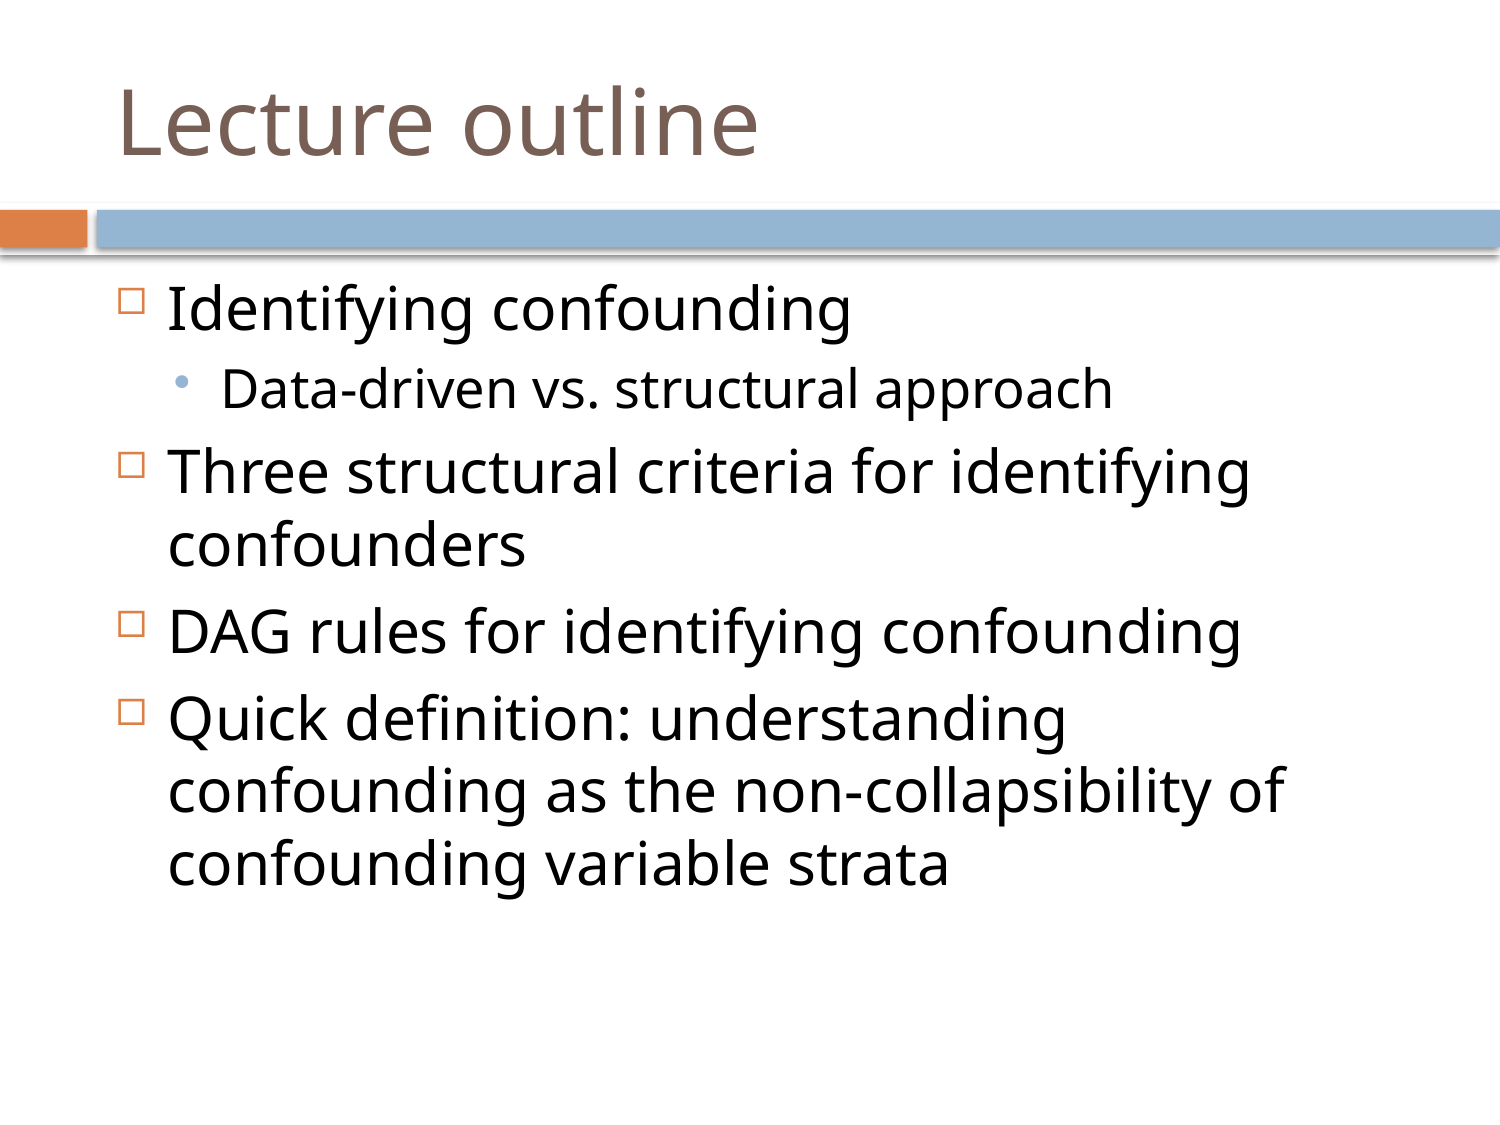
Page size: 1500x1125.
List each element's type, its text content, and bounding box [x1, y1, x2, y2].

title Lecture outline [100, 37, 1438, 200]
list Identifying confounding Data-driven vs. structural approach Three structural criteria for identifying confounders DAG rules for identifying confounding Quick definition: understanding confounding as the non-collapsibility of confounding variable strata [100, 262, 1438, 1000]
